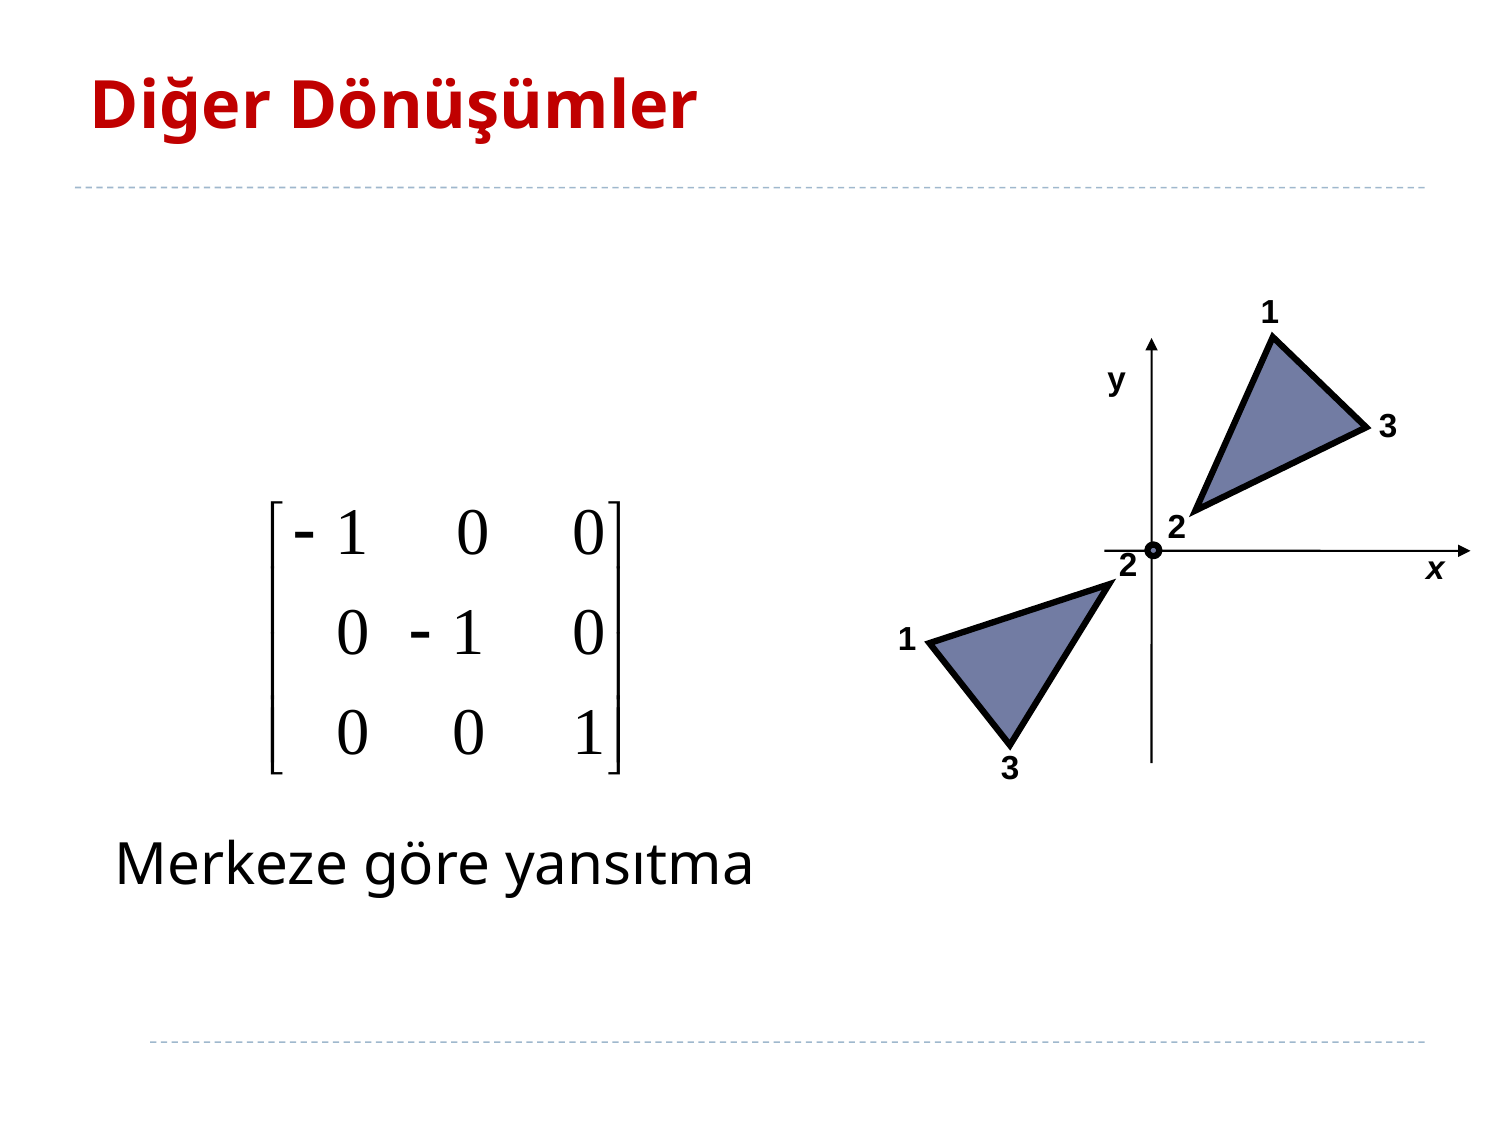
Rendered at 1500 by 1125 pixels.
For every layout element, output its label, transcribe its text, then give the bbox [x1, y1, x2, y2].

text_box [1267, 338, 1286, 349]
title Diğer Dönüşümler [75, 20, 1425, 183]
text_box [262, 496, 769, 780]
text_box [1459, 545, 1471, 557]
list Merkeze göre yansıtma [100, 349, 1376, 929]
text_box [1146, 337, 1158, 349]
text_box 3 [1376, 397, 1412, 452]
text_box 1 [1246, 282, 1343, 338]
text_box x [1411, 538, 1459, 594]
